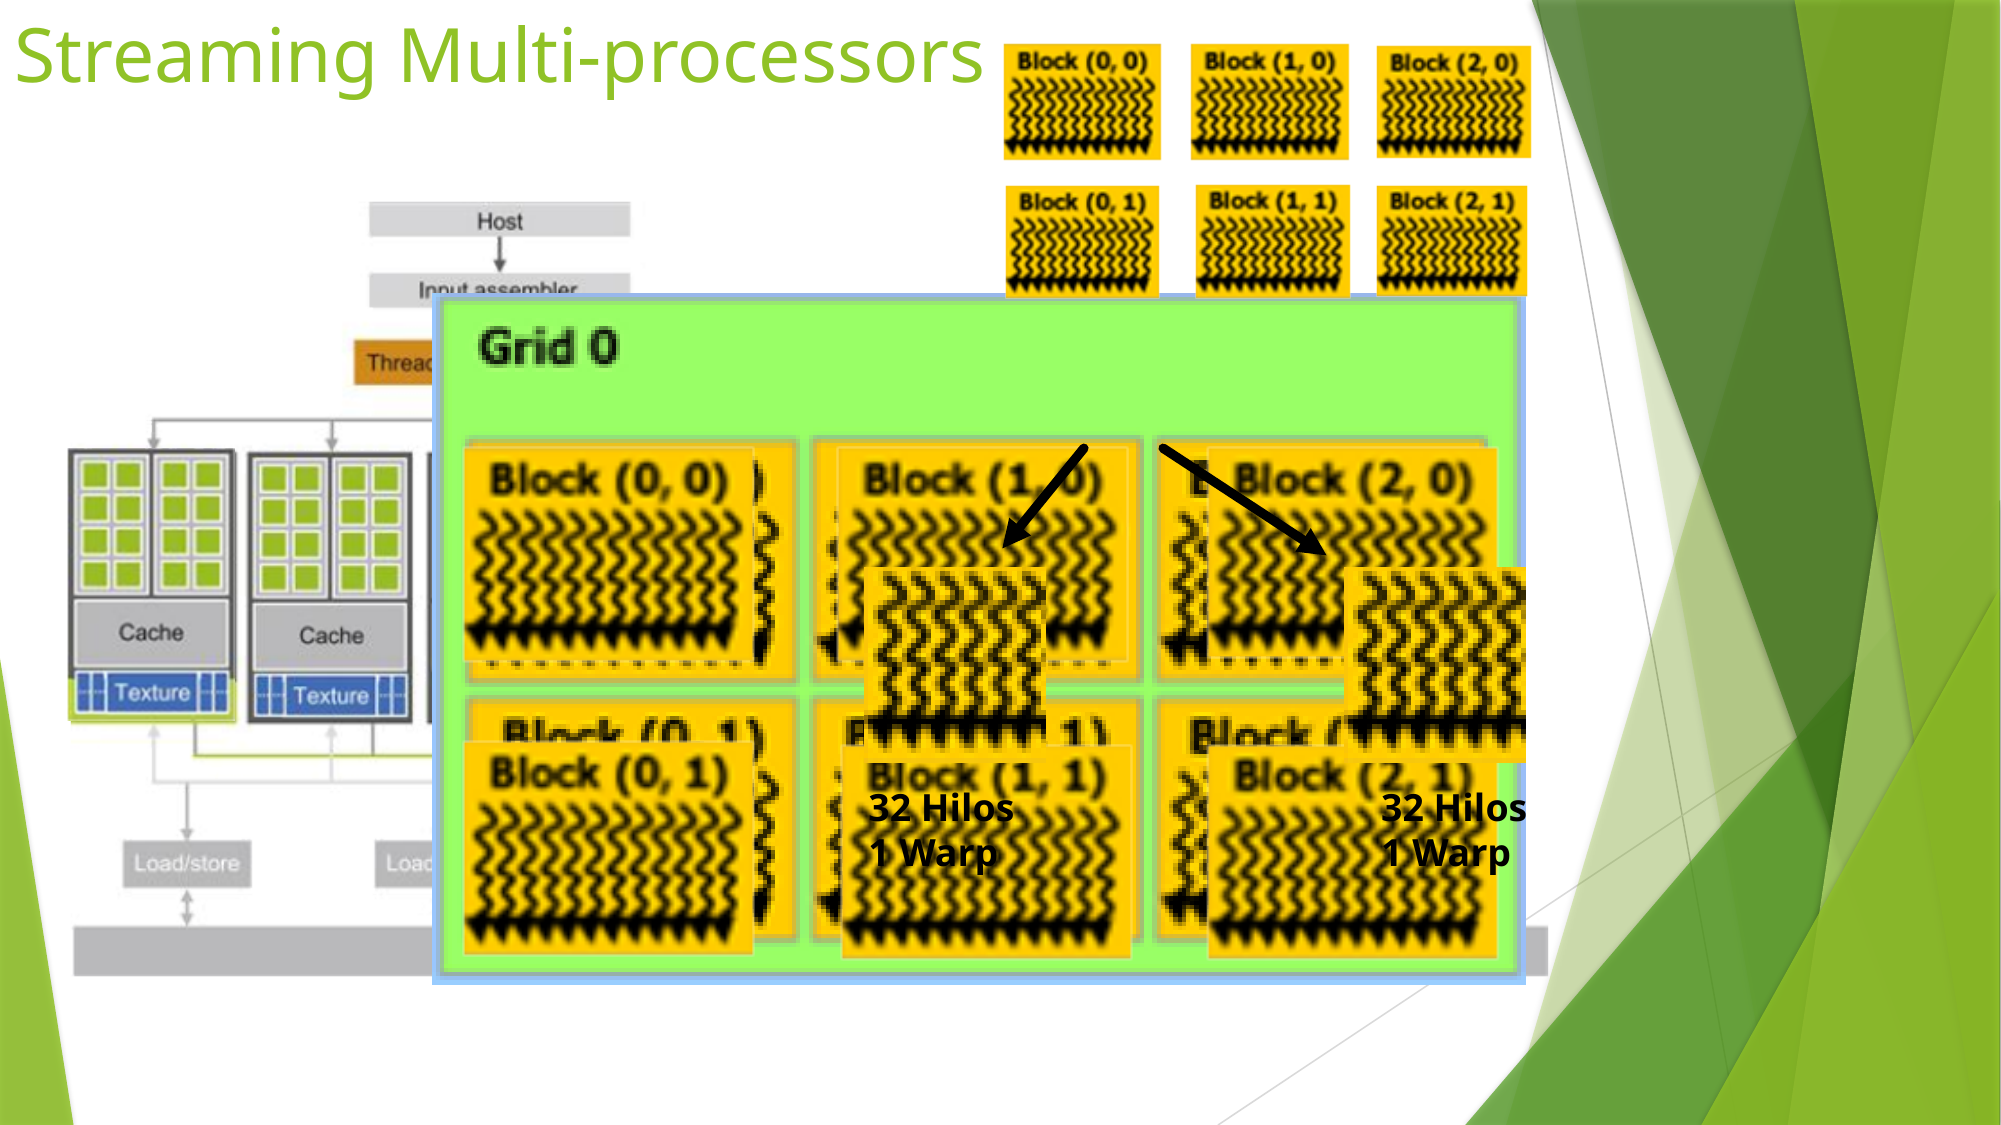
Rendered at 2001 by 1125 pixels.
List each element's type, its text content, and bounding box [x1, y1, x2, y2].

picture [1374, 42, 1537, 166]
picture [1001, 42, 1166, 166]
picture [25, 173, 1574, 1000]
title Streaming Multi-processors [0, 0, 1410, 217]
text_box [1162, 447, 1328, 556]
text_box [1001, 447, 1085, 549]
picture [1186, 39, 1354, 166]
